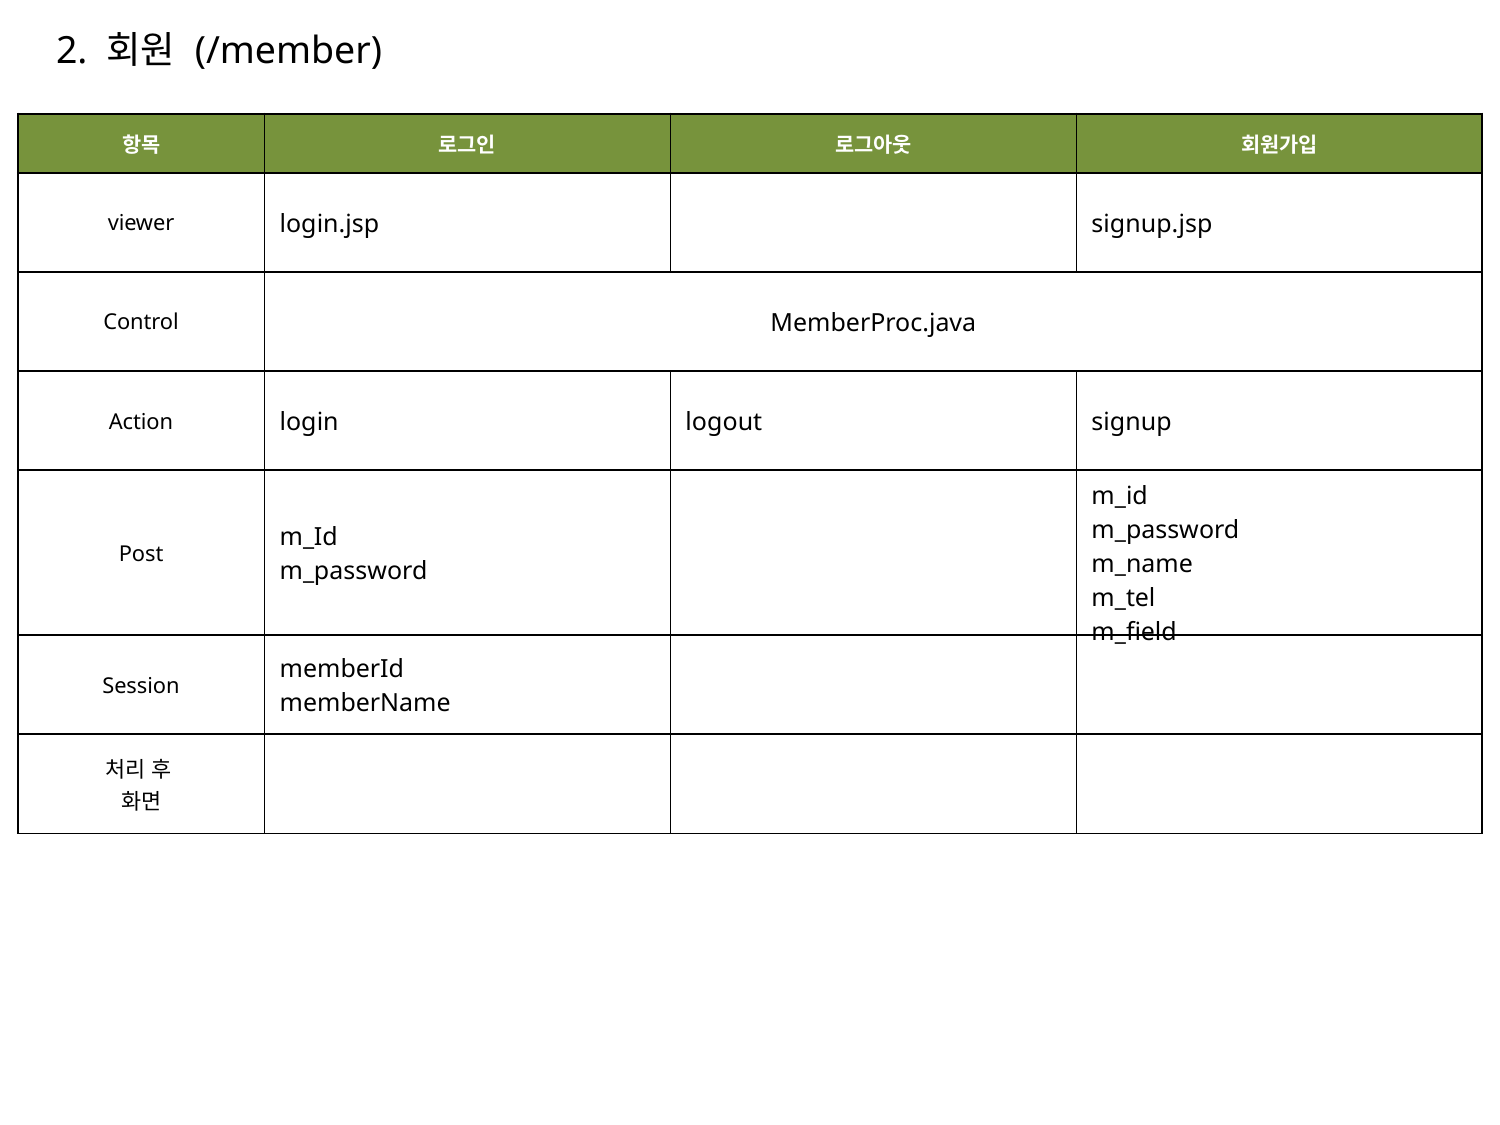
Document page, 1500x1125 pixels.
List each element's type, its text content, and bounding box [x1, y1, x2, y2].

table_cell [671, 174, 1076, 271]
table_header 로그아웃 [671, 115, 1076, 172]
table_cell [1077, 735, 1481, 833]
text_box 2. 회원 (/member) [41, 19, 1412, 79]
table_header 항목 [19, 115, 264, 172]
table_cell signup.jsp [1077, 174, 1481, 271]
table_cell signup [1077, 372, 1481, 469]
table_cell memberId memberName [265, 636, 670, 733]
table_cell [671, 636, 1076, 733]
table_cell Post [19, 471, 264, 634]
table_cell Session [19, 636, 264, 733]
table_cell login [265, 372, 670, 469]
table_cell [671, 735, 1076, 833]
table_cell m_Id m_password [265, 471, 670, 634]
table_cell login.jsp [265, 174, 670, 271]
table_cell Action [19, 372, 264, 469]
table_cell [671, 471, 1076, 634]
table_cell 처리 후 화면 [19, 735, 264, 833]
table_cell [1077, 636, 1481, 733]
table_cell logout [671, 372, 1076, 469]
table_cell Control [19, 273, 264, 370]
table_cell MemberProc.java [265, 273, 1481, 370]
table_header 로그인 [265, 115, 670, 172]
table_cell [265, 735, 670, 833]
table_cell viewer [19, 174, 264, 271]
table_cell m_id m_password m_name m_tel m_field [1077, 471, 1481, 634]
table_header 회원가입 [1077, 115, 1481, 172]
